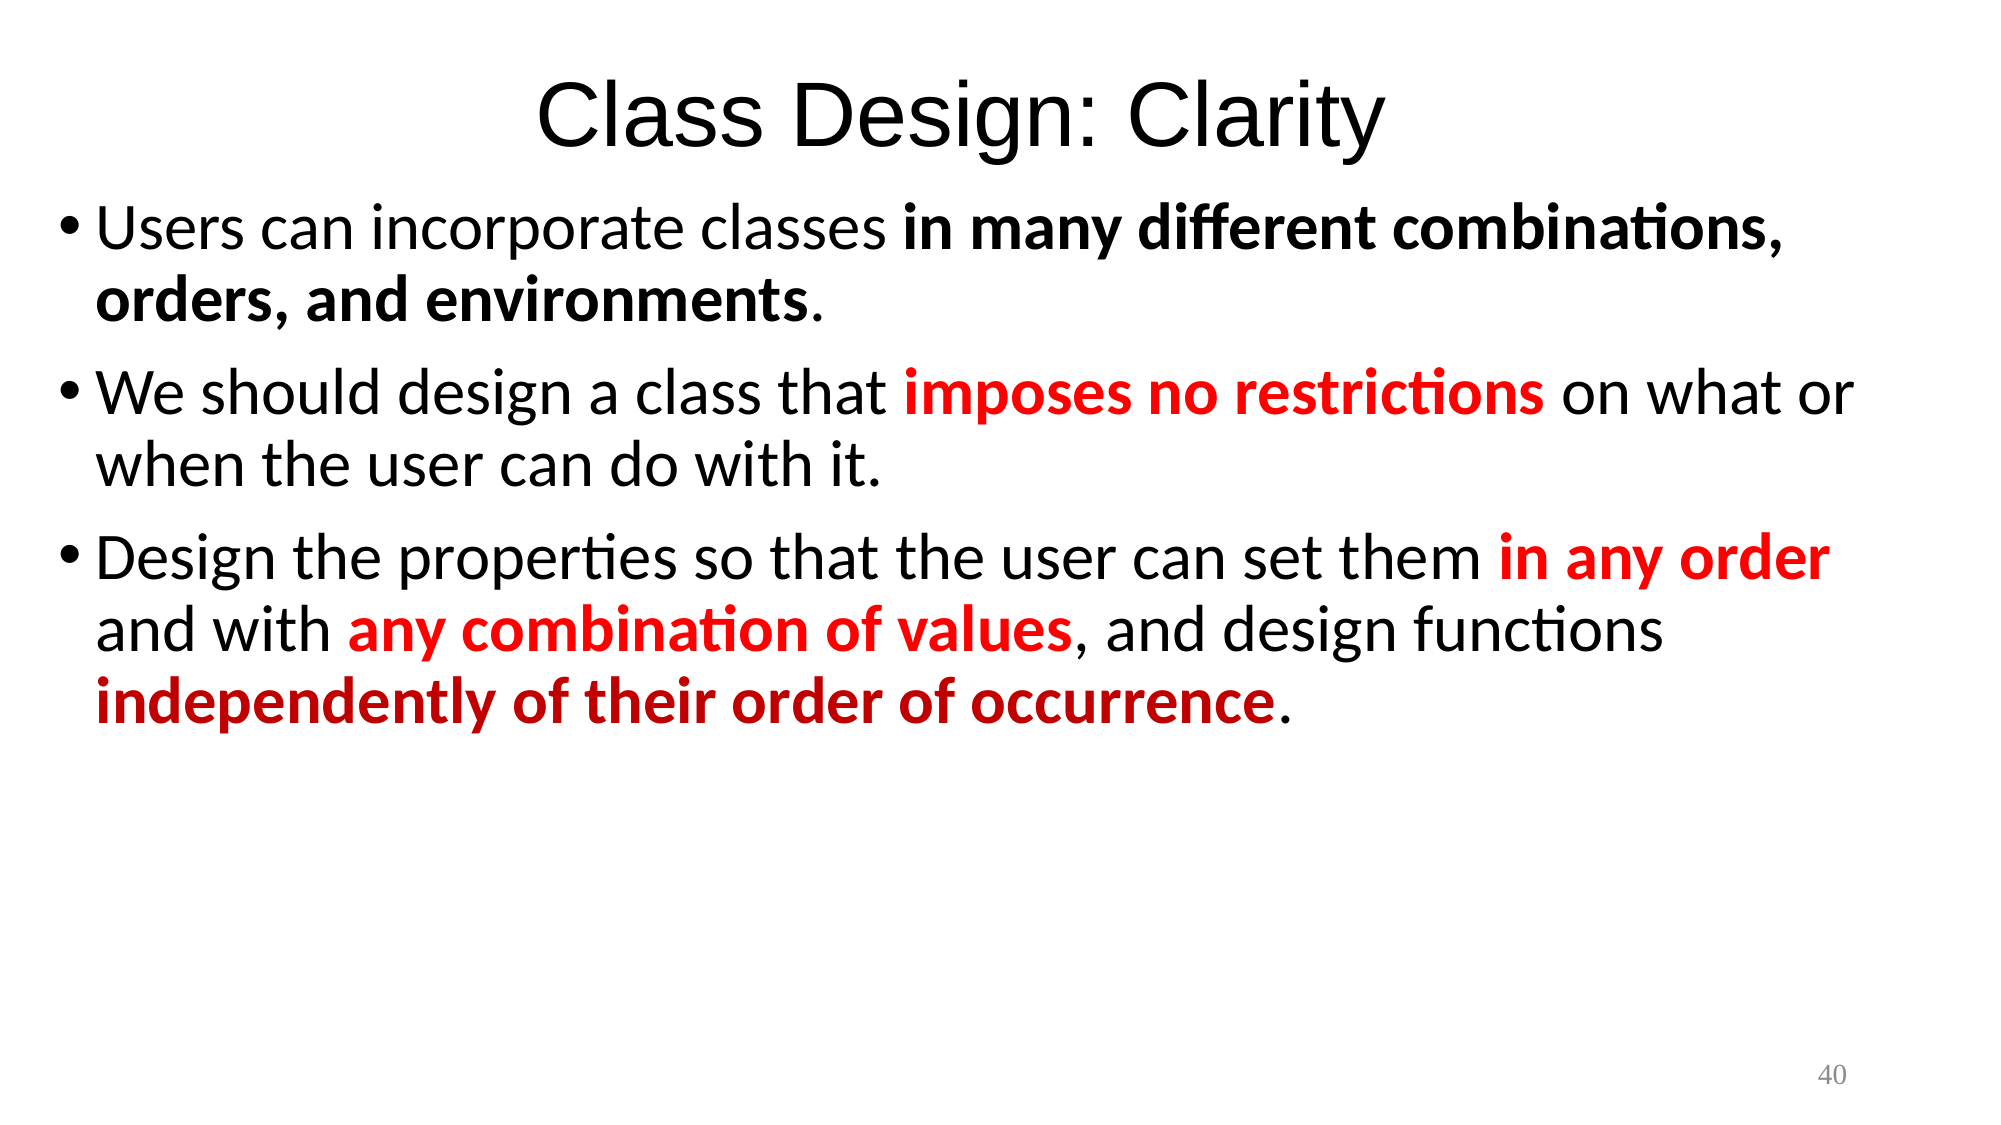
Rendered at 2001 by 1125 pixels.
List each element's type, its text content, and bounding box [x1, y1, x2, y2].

slide_number 40 [1412, 1042, 1863, 1103]
title Class Design: Clarity [362, 50, 1638, 184]
list Users can incorporate classes in many different combinations, orders, and environments. We should design a class that imposes no restrictions on what or when the user can do with it. Design the properties so that the user can set them in any order and with any combination of values, and design functions independently of their order of occurrence. [43, 184, 1920, 1013]
